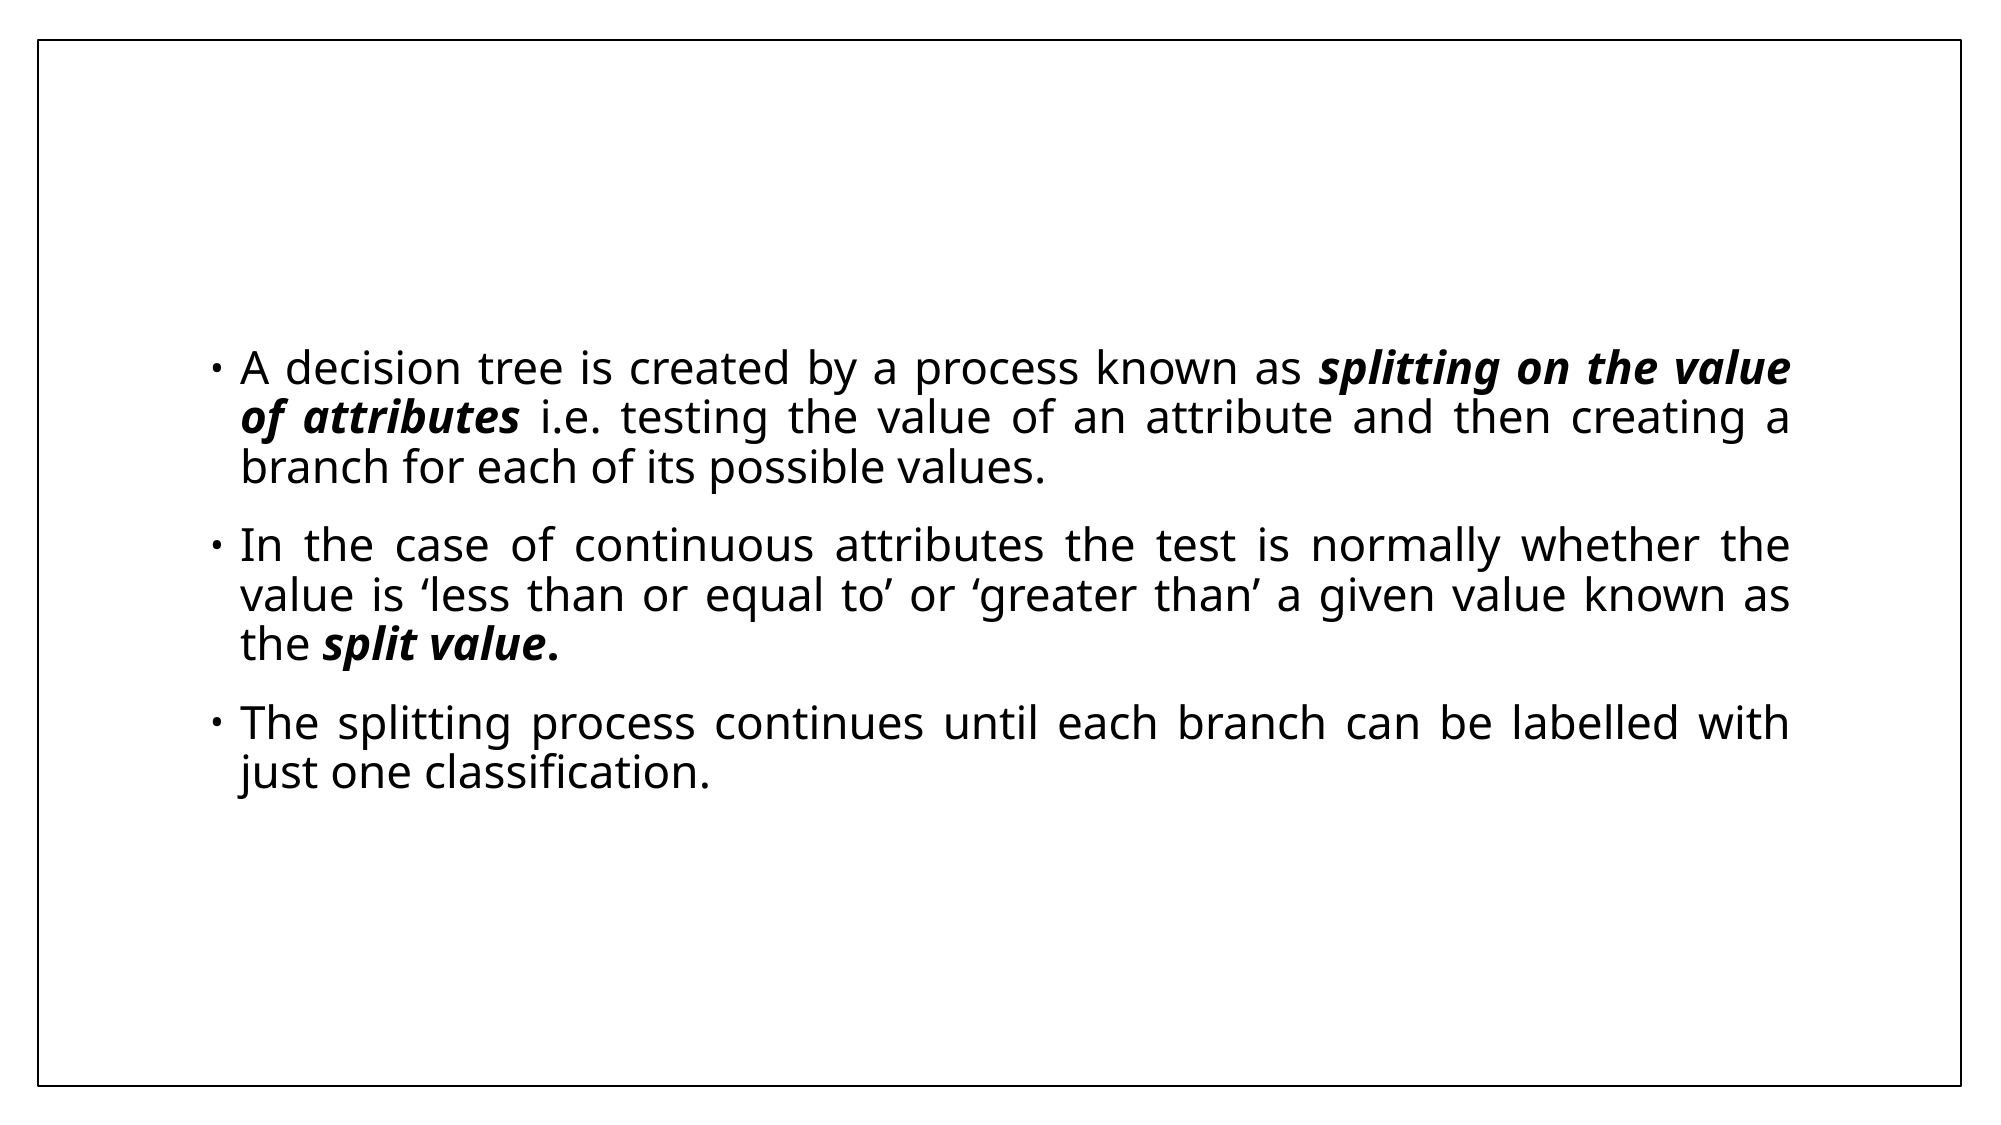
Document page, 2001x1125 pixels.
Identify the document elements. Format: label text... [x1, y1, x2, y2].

list A decision tree is created by a process known as splitting on the value of attributes i.e. testing the value of an attribute and then creating a branch for each of its possible values. In the case of continuous attributes the test is normally whether the value is ‘less than or equal to’ or ‘greater than’ a given value known as the split value. The splitting process continues until each branch can be labelled with just one classification. [187, 337, 1807, 1000]
